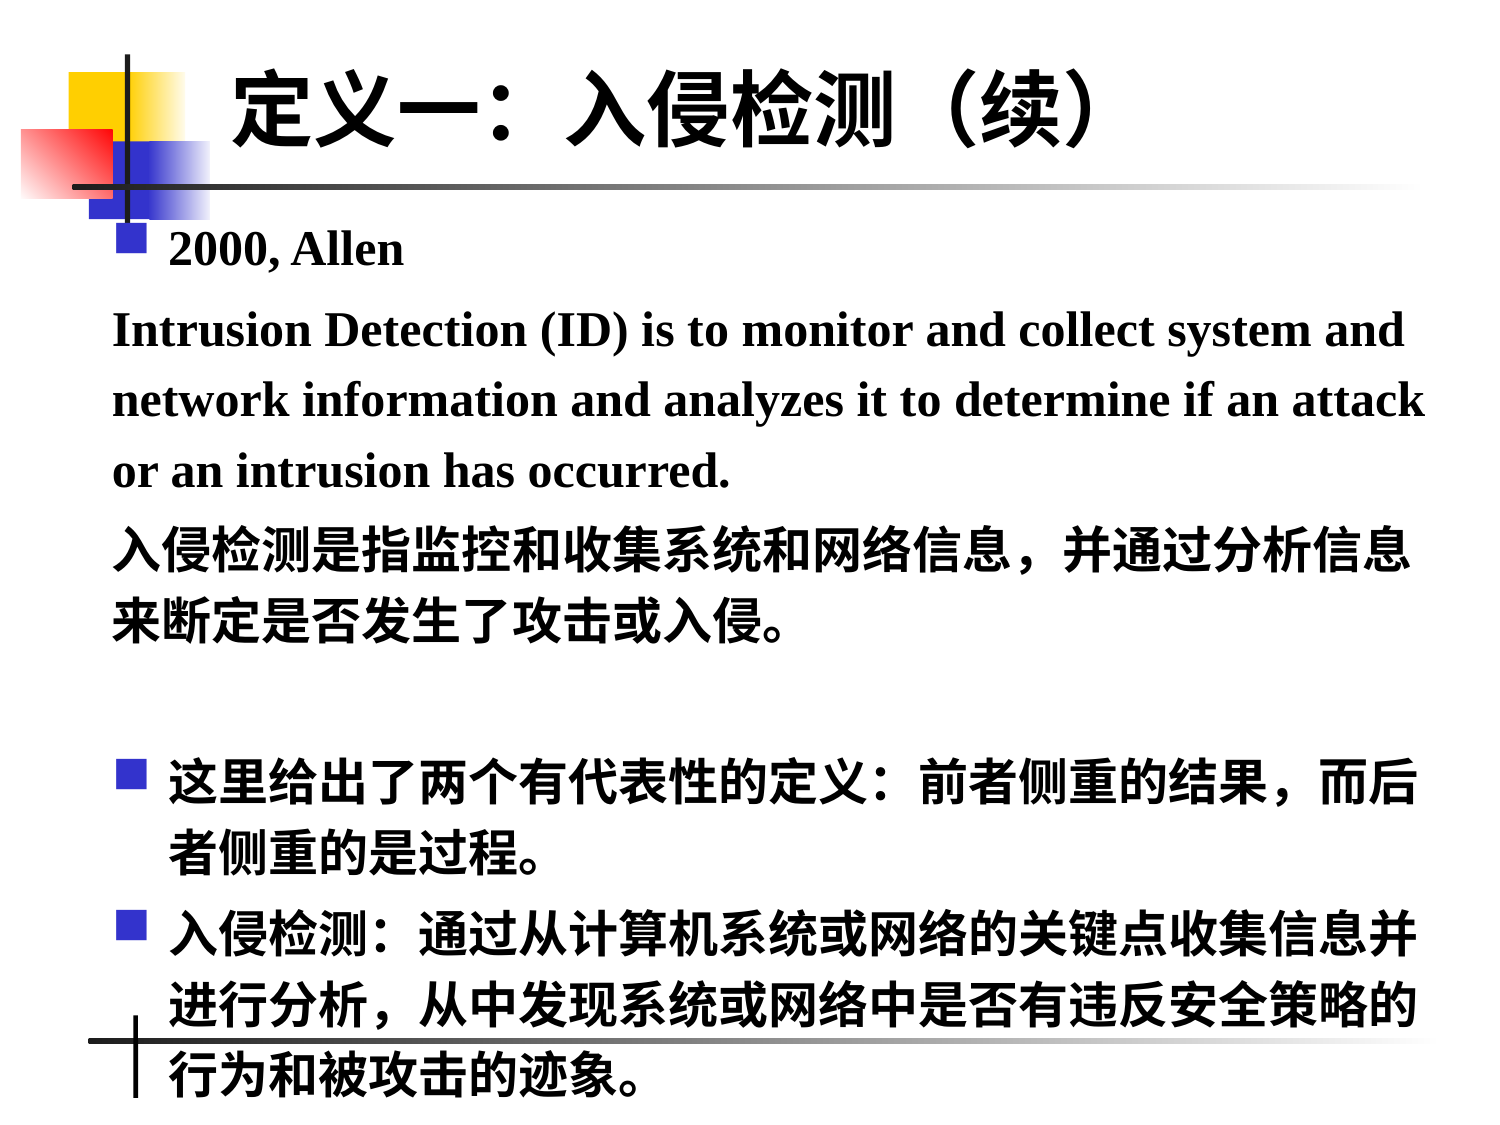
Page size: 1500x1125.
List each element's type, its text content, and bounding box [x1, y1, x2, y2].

text_box 定义一：入侵检测（续） [215, 42, 1304, 172]
list 2000, Allen Intrusion Detection (ID) is to monitor and collect system and network information and analyzes it to determine if an attack or an intrusion has occurred. 入侵检测是指监控和收集系统和网络信息，并通过分析信息来断定是否发生了攻击或入侵。 这里给出了两个有代表性的定义：前者侧重的结果，而后者侧重的是过程。 入侵检测：通过从计算机系统或网络的关键点收集信息并进行分析，从中发现系统或网络中是否有违反安全策略的行为和被攻击的迹象。 [96, 196, 1448, 1060]
